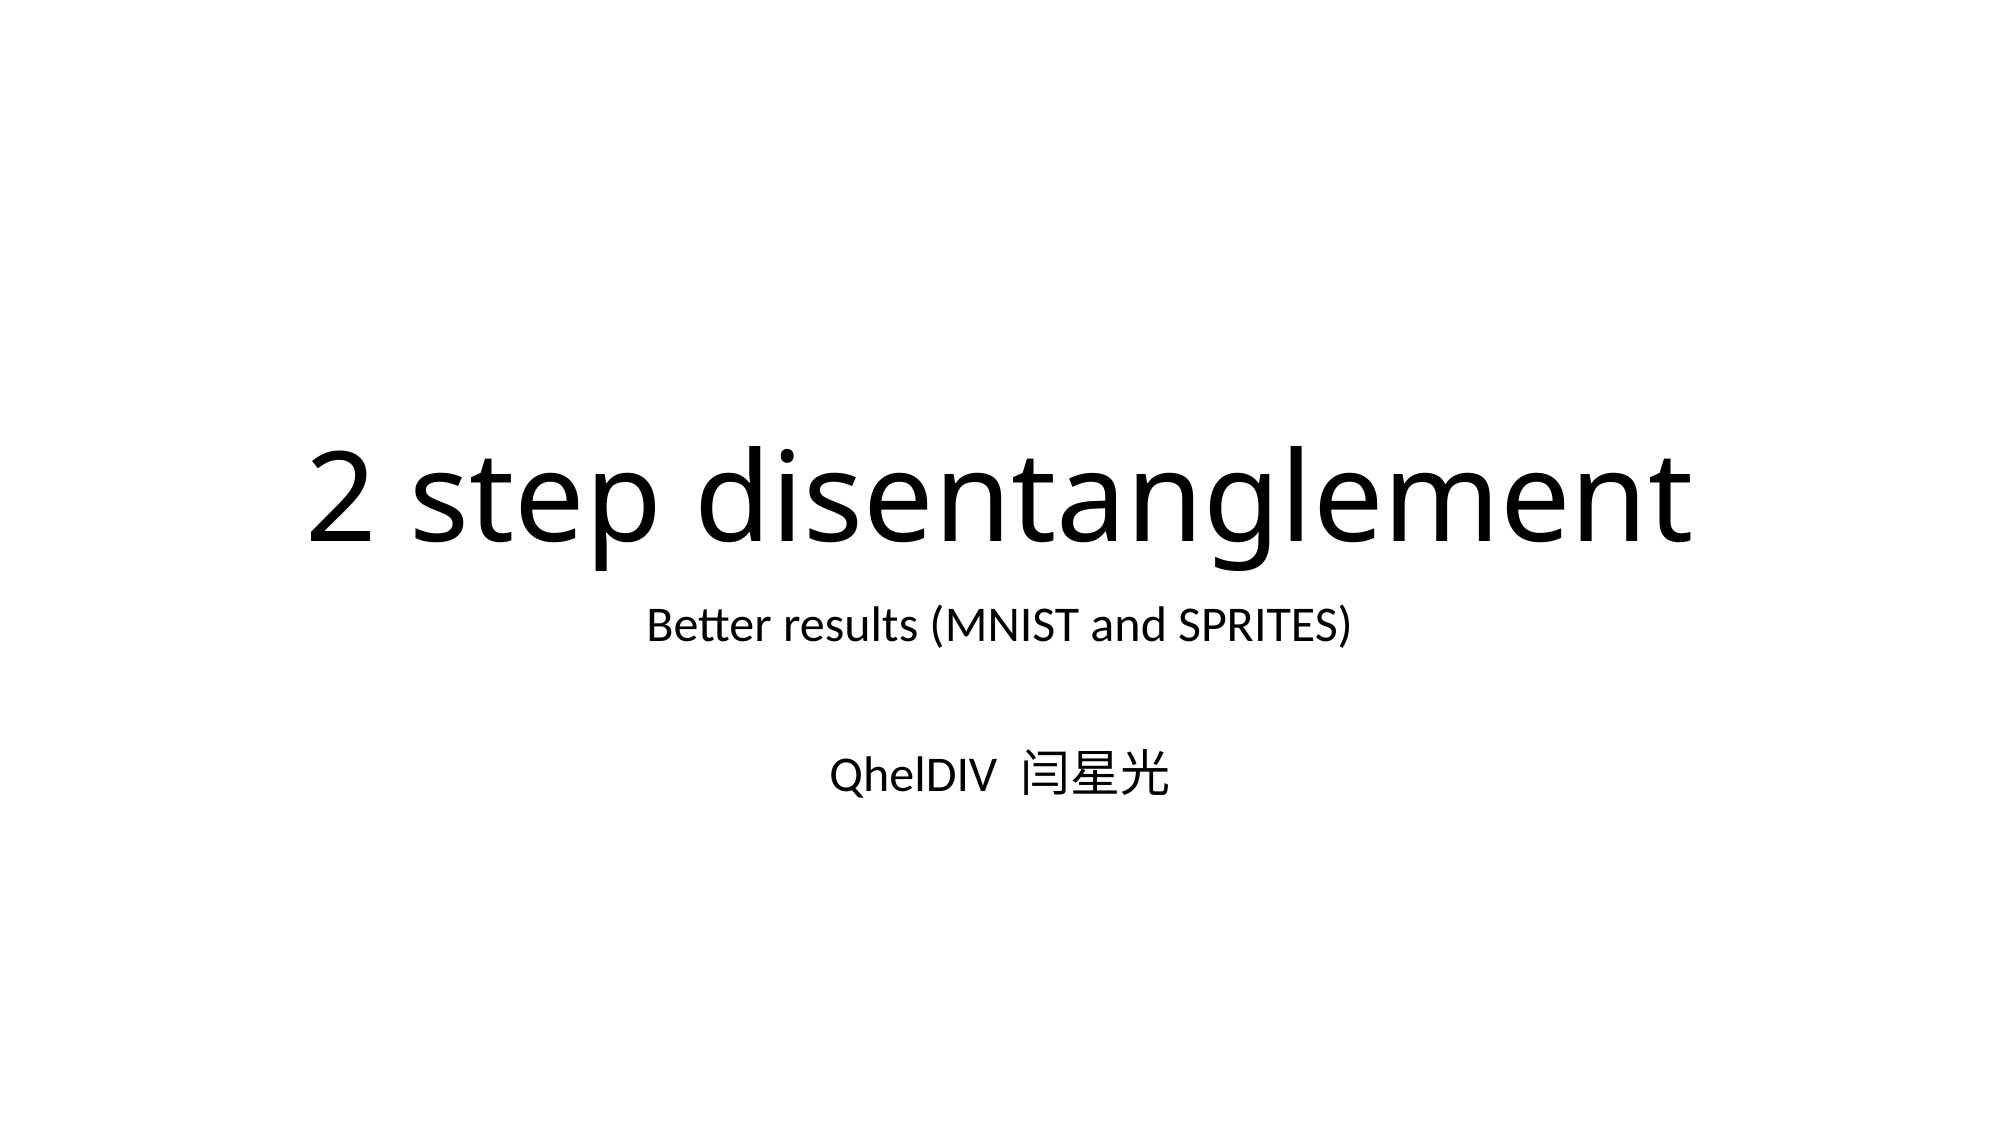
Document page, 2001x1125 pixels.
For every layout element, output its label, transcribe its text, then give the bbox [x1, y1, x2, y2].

title 2 step disentanglement [249, 184, 1750, 576]
subtitle Better results (MNIST and SPRITES) QhelDIV 闫星光 [249, 590, 1750, 863]
